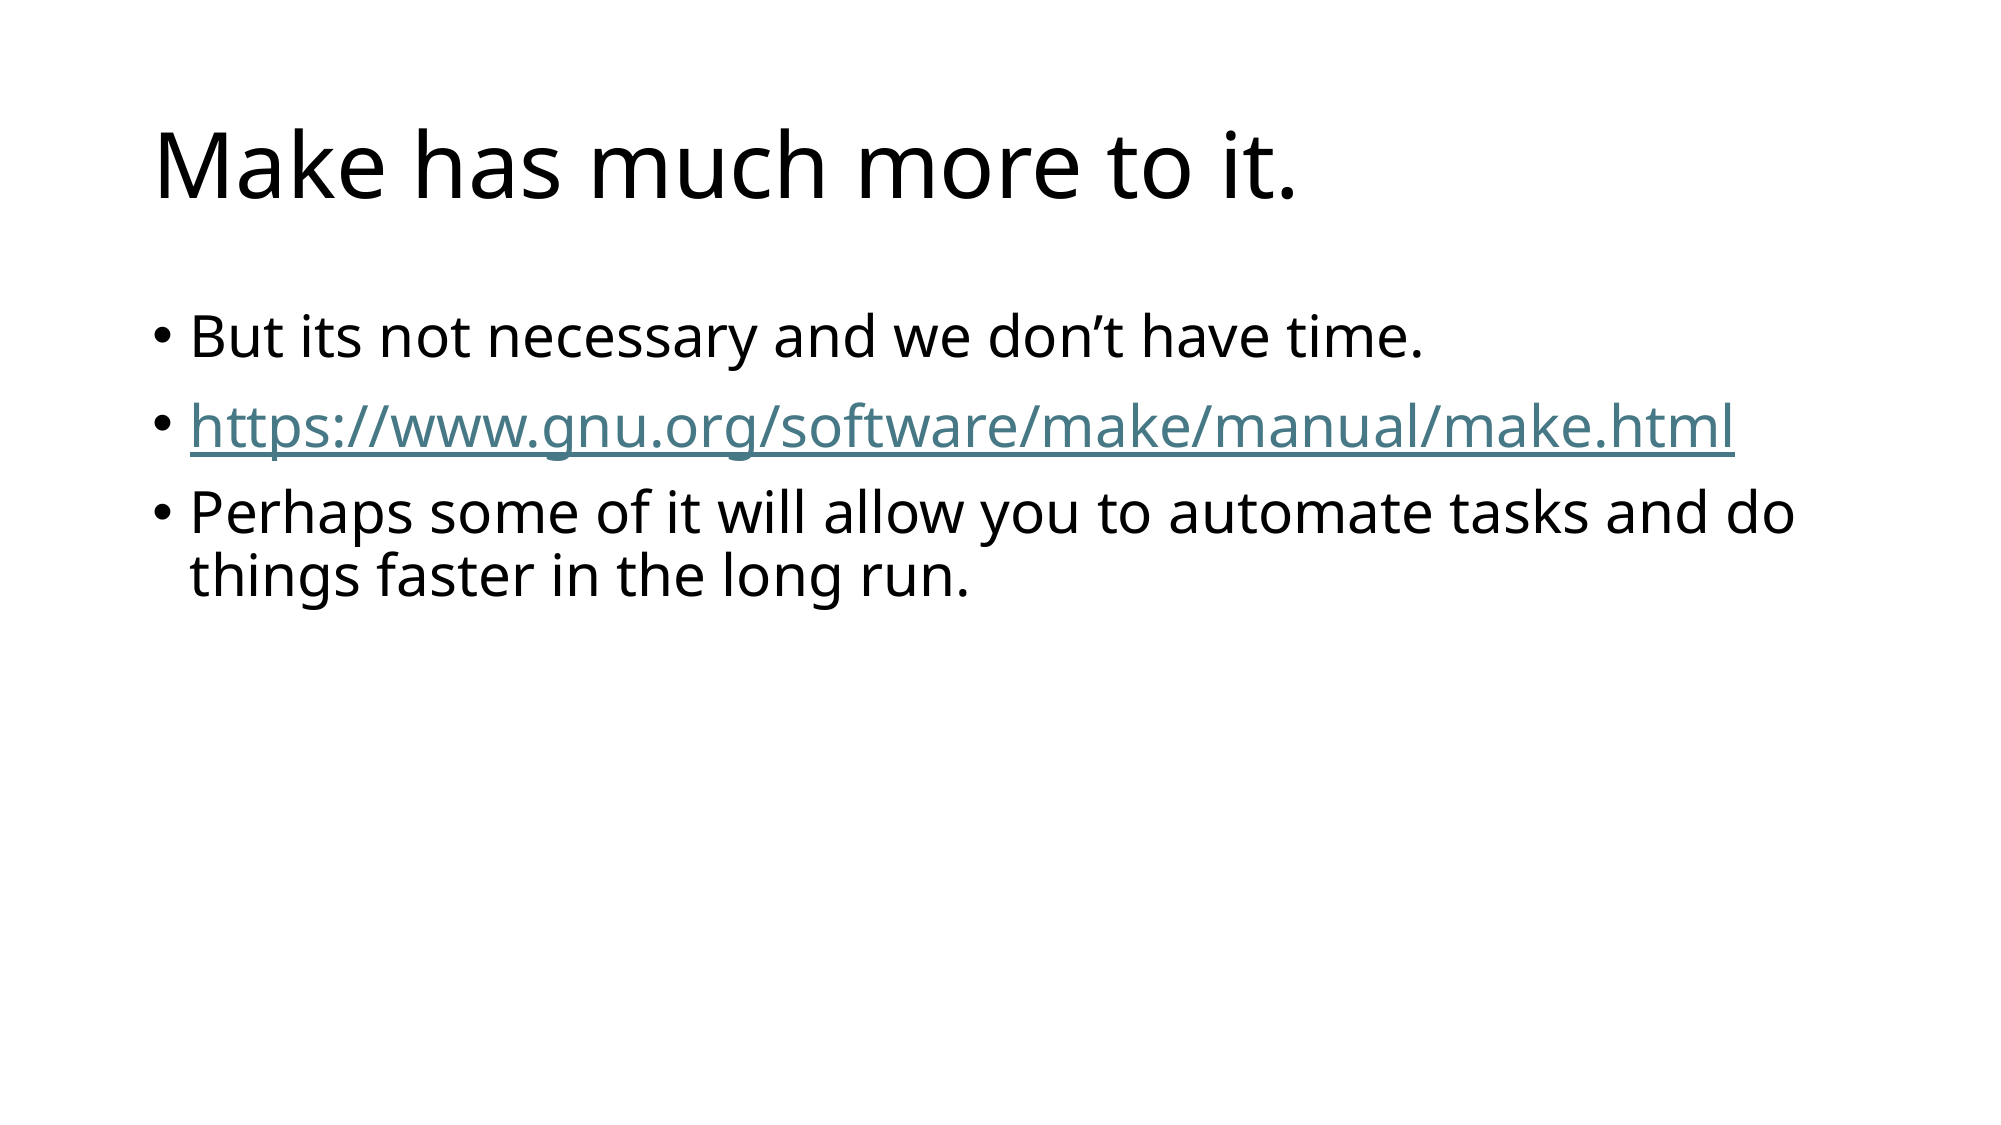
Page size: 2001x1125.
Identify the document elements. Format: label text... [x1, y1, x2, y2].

list But its not necessary and we don’t have time. https://www.gnu.org/software/make/manual/make.html Perhaps some of it will allow you to automate tasks and do things faster in the long run. [137, 299, 1863, 1014]
title Make has much more to it. [137, 59, 1863, 278]
